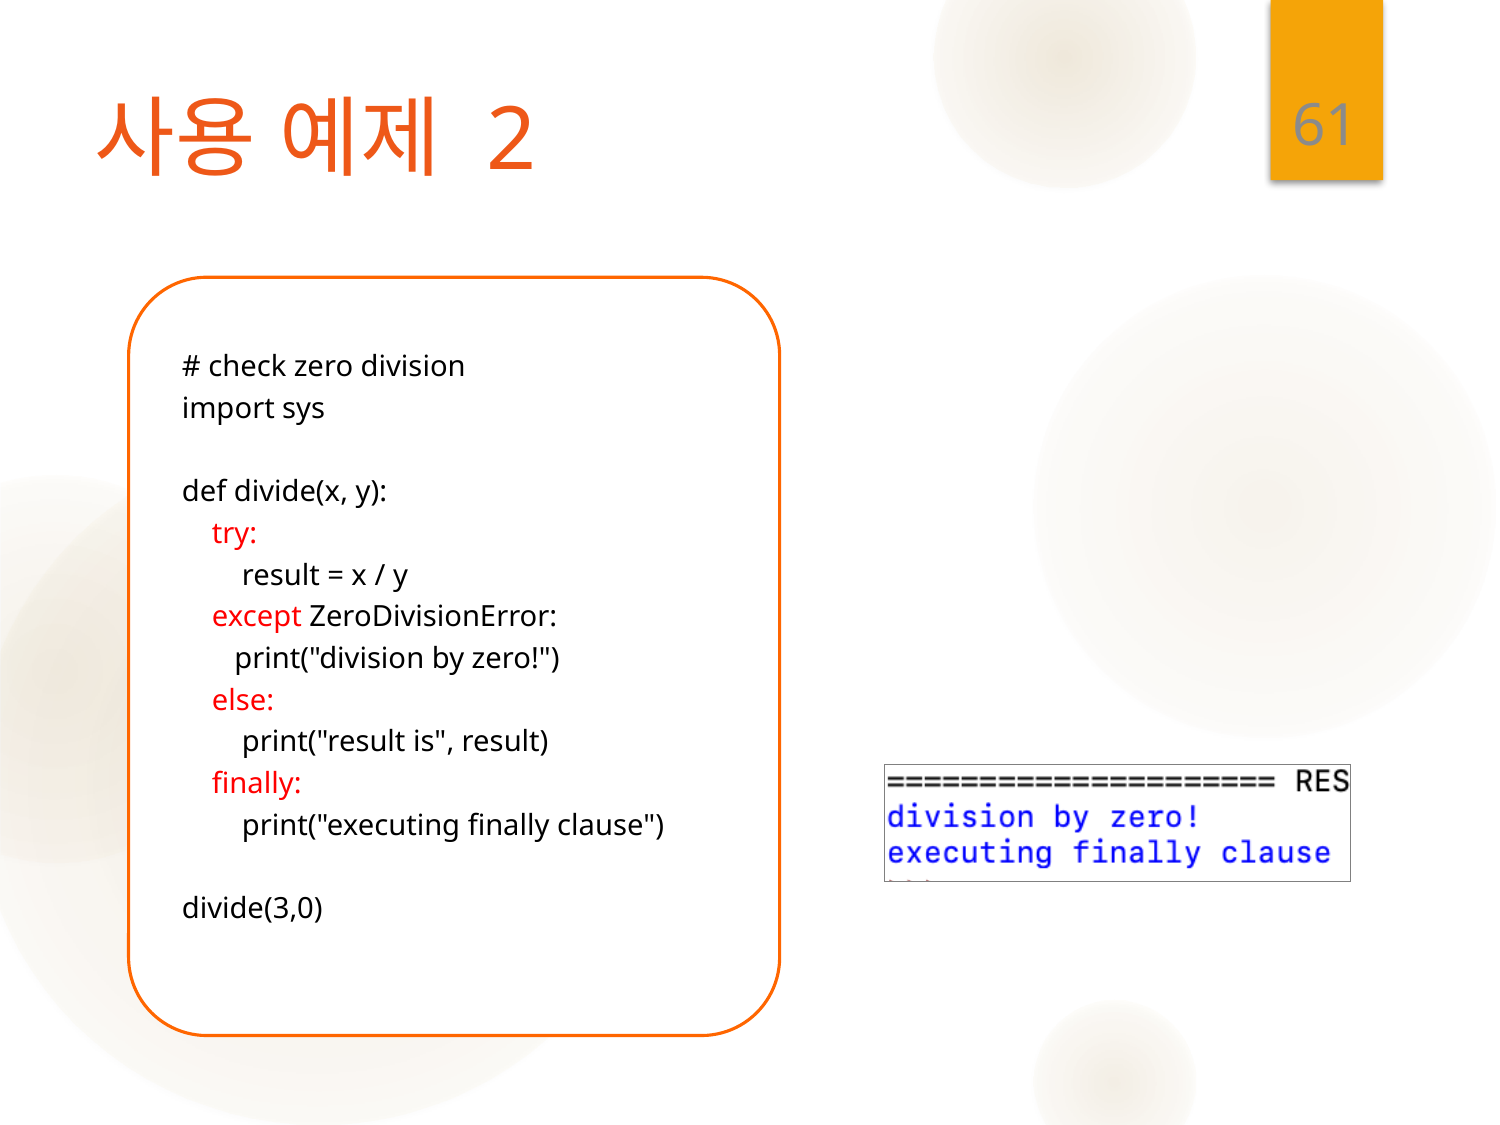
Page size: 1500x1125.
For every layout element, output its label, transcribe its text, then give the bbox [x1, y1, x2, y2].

text_box [128, 277, 778, 1036]
picture [884, 764, 1351, 882]
text_box # check zero division import sys def divide(x, y): try: result = x / y except ZeroDivisionError: print("division by zero!") else: print("result is", result) finally: print("executing finally clause") divide(3,0) [167, 333, 798, 974]
slide_number 61 [1273, 48, 1378, 175]
title 사용 예제 2 [79, 74, 1237, 304]
